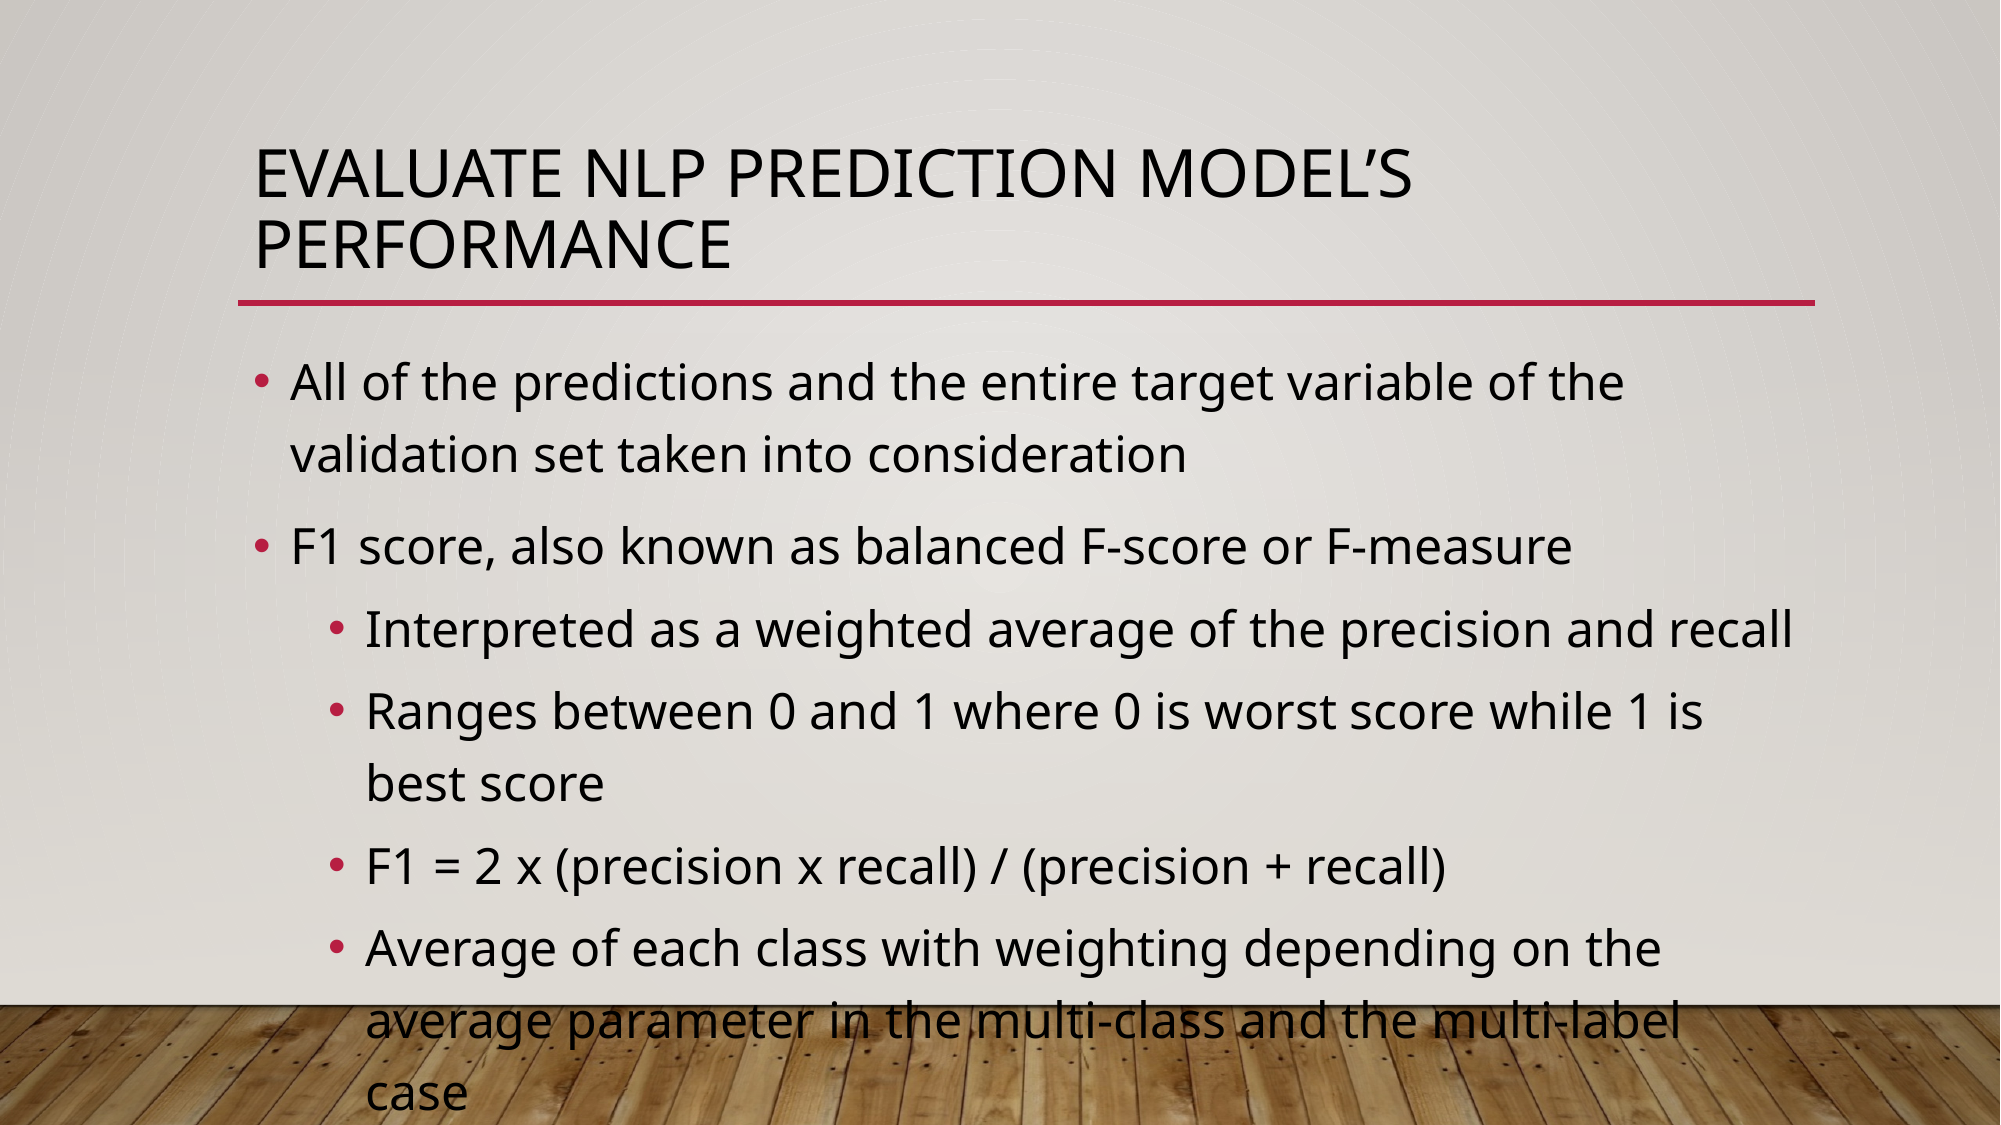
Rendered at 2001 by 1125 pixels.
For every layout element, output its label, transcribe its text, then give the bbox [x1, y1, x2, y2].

picture [0, 1005, 2000, 1125]
list All of the predictions and the entire target variable of the validation set taken into consideration F1 score, also known as balanced F-score or F-measure Interpreted as a weighted average of the precision and recall Ranges between 0 and 1 where 0 is worst score while 1 is best score F1 = 2 x (precision x recall) / (precision + recall) Average of each class with weighting depending on the average parameter in the multi-class and the multi-label case [238, 330, 1814, 977]
title Evaluate NLP Prediction Model’s Performance [238, 131, 1814, 305]
